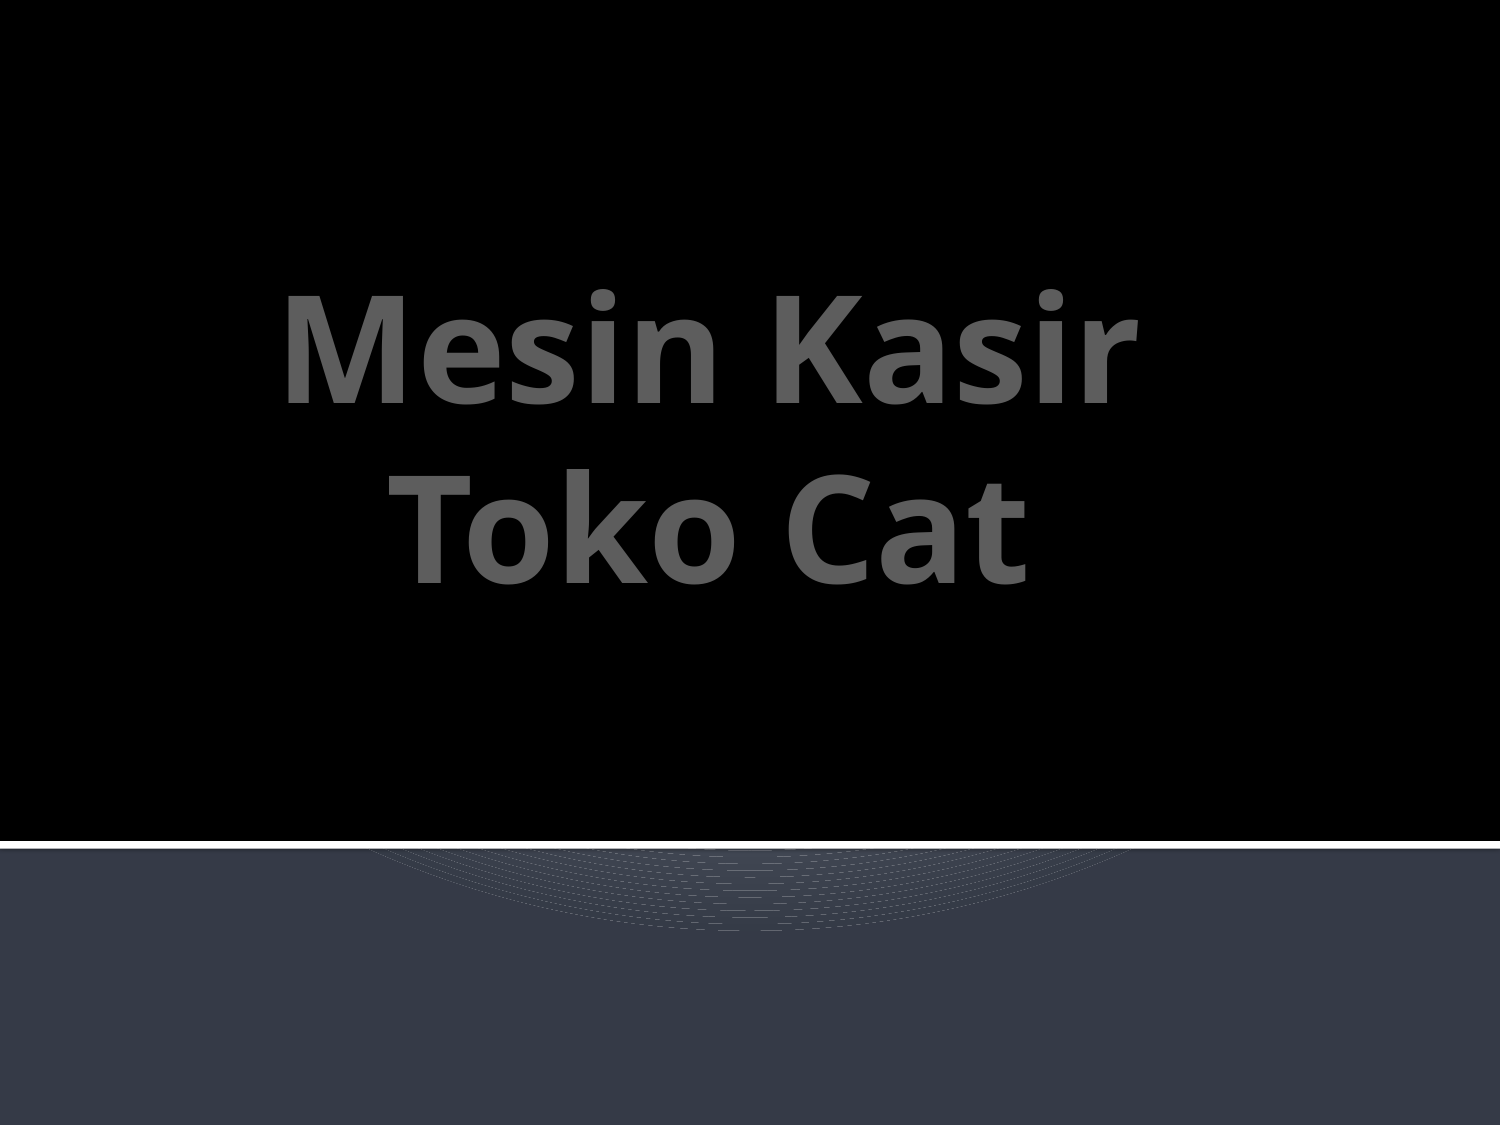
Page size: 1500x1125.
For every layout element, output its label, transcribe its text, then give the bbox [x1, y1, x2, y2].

text_box Mesin Kasir Toko Cat [140, 246, 1278, 621]
